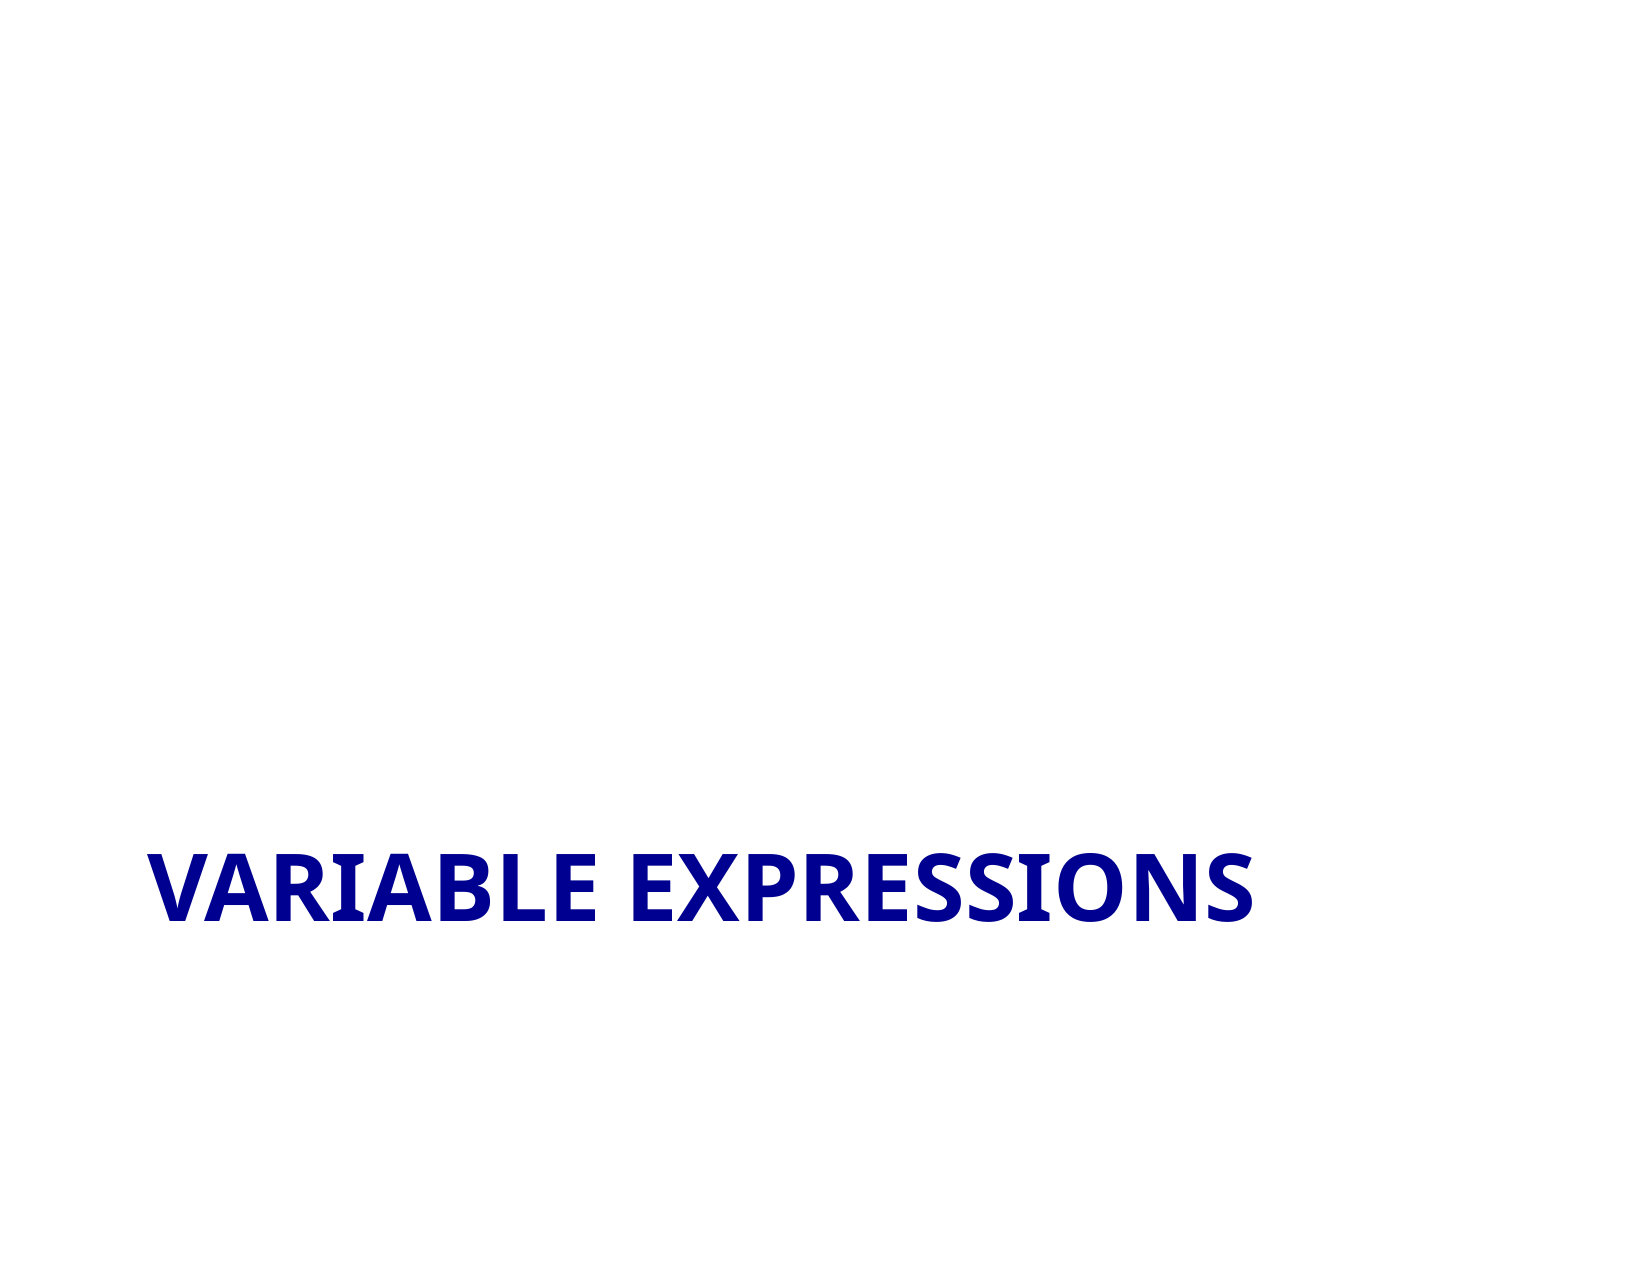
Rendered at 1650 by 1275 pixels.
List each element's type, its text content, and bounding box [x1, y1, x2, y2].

title Variable expressions [130, 819, 1533, 1073]
